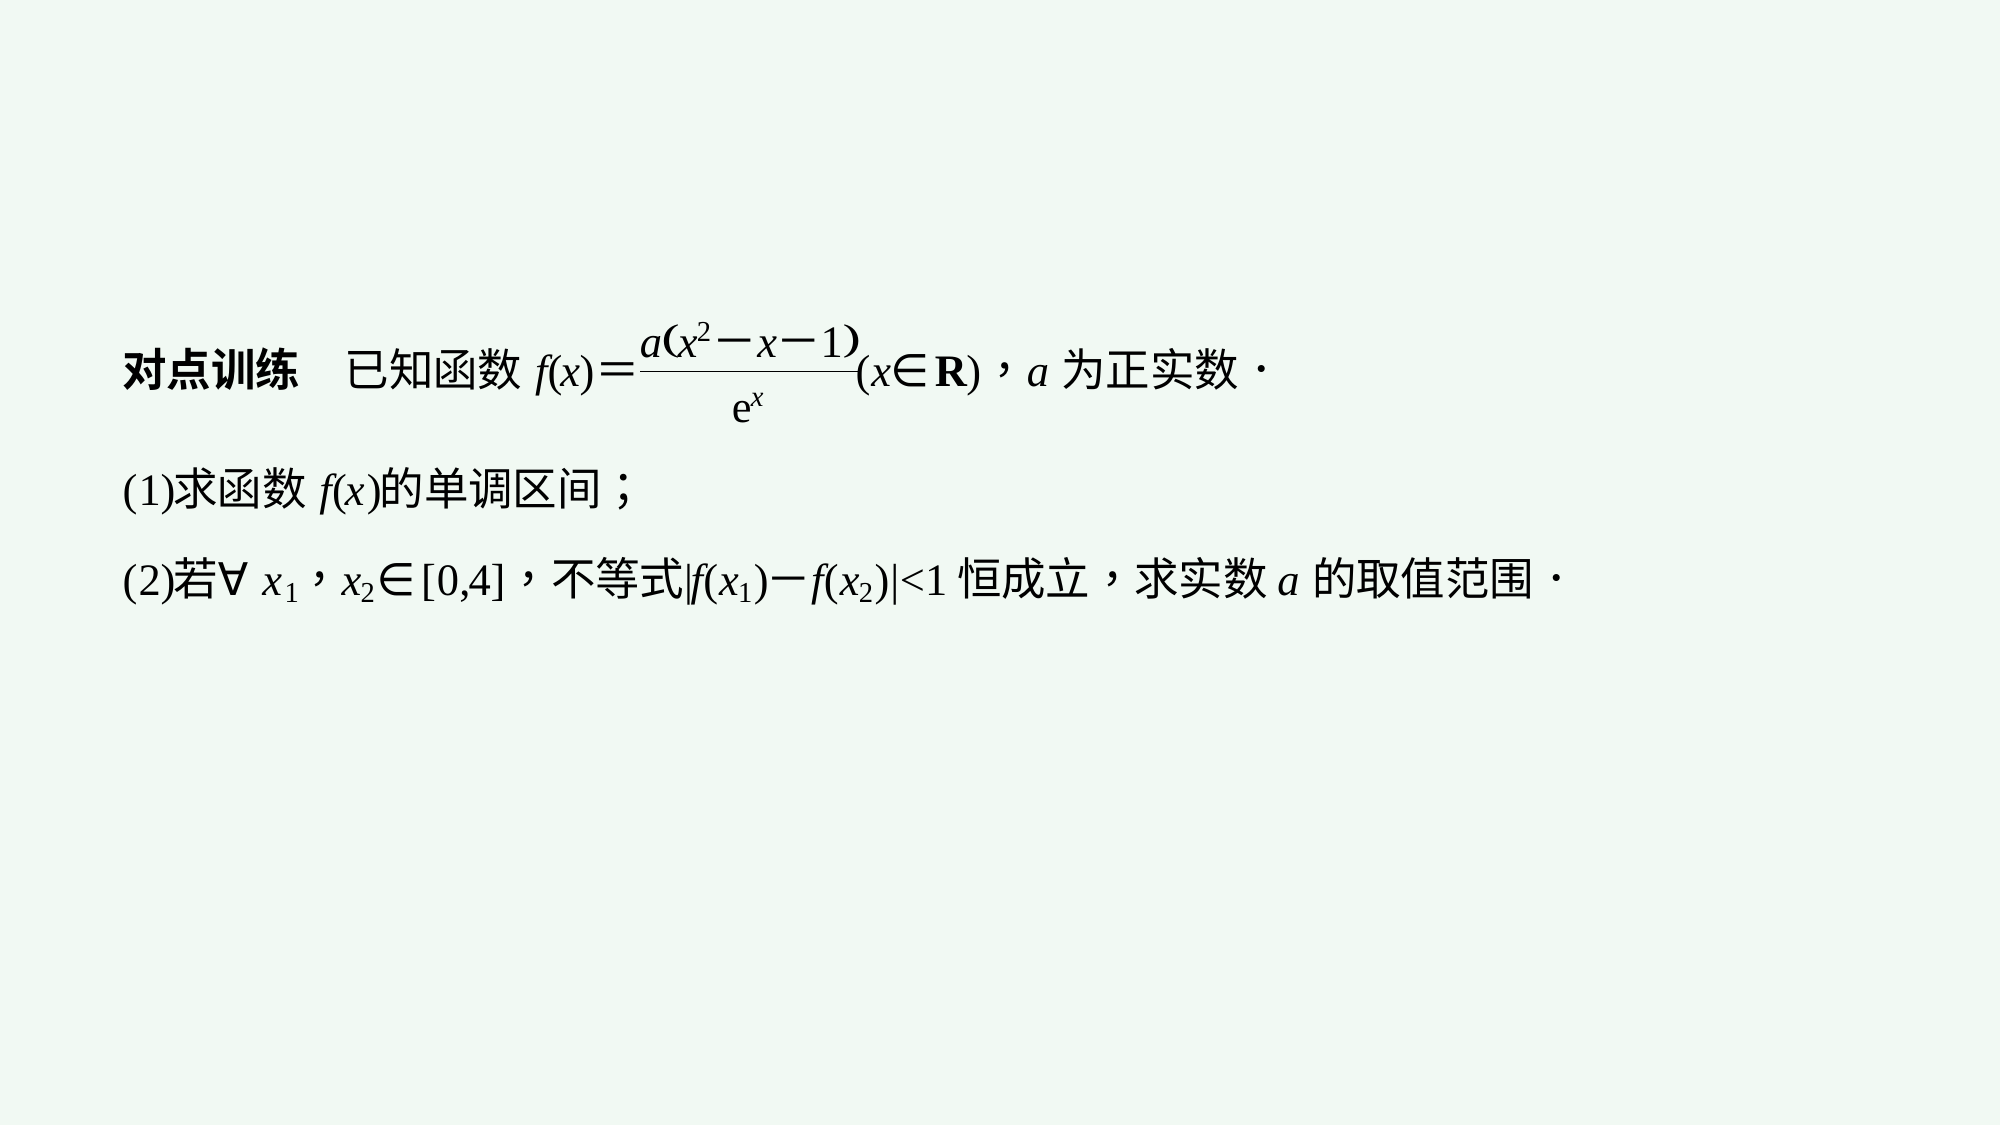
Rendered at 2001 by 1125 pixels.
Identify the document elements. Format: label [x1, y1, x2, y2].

text_box [122, 312, 1881, 618]
